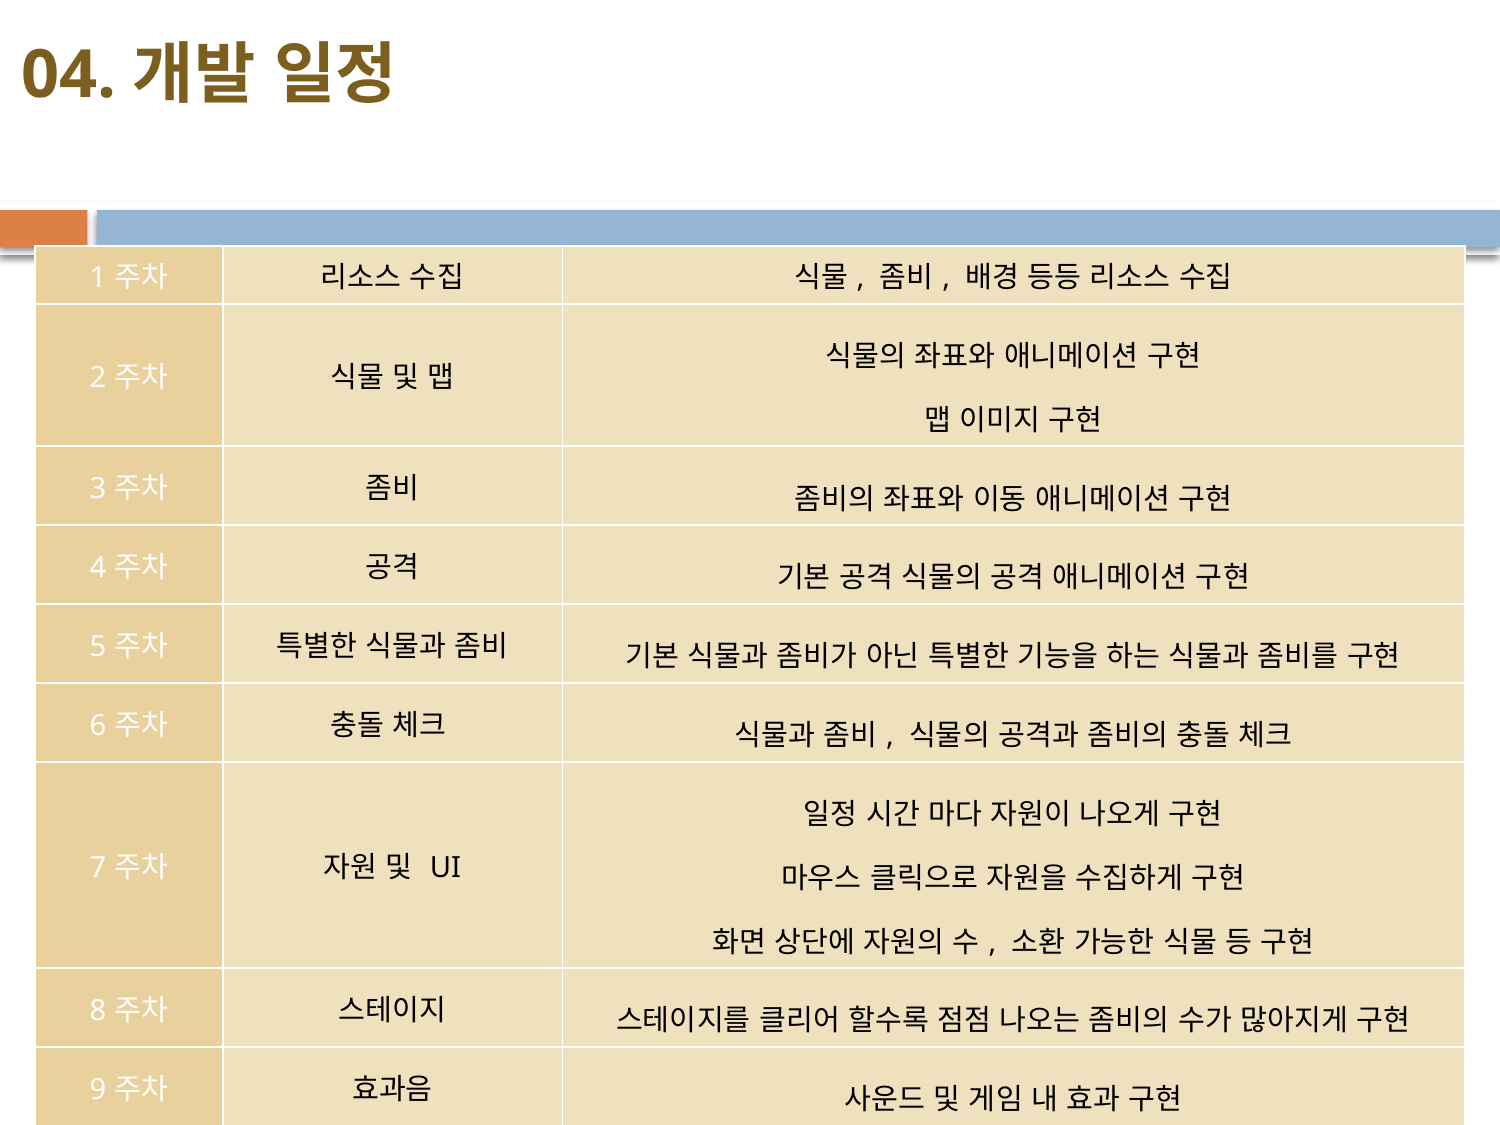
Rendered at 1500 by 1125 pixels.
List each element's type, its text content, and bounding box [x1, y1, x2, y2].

table_cell 기본 식물과 좀비가 아닌 특별한 기능을 하는 식물과 좀비를 구현 [563, 605, 1464, 682]
table_header 식물, 좀비, 배경 등등 리소스 수집 [563, 247, 1464, 303]
table_cell 식물 및 맵 [224, 305, 562, 445]
table_cell 일정 시간 마다 자원이 나오게 구현 마우스 클릭으로 자원을 수집하게 구현 화면 상단에 자원의 수, 소환 가능한 식물 등 구현 [563, 763, 1464, 967]
table_cell 좀비 [224, 447, 562, 524]
table_cell 좀비의 좌표와 이동 애니메이션 구현 [563, 447, 1464, 524]
table_cell 스테이지를 클리어 할수록 점점 나오는 좀비의 수가 많아지게 구현 [563, 969, 1464, 1046]
table_cell 5주차 [36, 605, 222, 682]
table_cell 사운드 및 게임 내 효과 구현 [563, 1048, 1464, 1125]
table_cell 식물과 좀비, 식물의 공격과 좀비의 충돌 체크 [563, 684, 1464, 761]
table_cell 8주차 [36, 969, 222, 1046]
table_cell 식물의 좌표와 애니메이션 구현 맵 이미지 구현 [563, 305, 1464, 445]
table_cell 2주차 [36, 305, 222, 445]
table_cell 9주차 [36, 1048, 222, 1125]
table_cell 자원 및 UI [224, 763, 562, 967]
table_cell 효과음 [224, 1048, 562, 1125]
table_header 리소스 수집 [224, 247, 562, 303]
table_header 1주차 [36, 247, 222, 303]
table_cell 기본 공격 식물의 공격 애니메이션 구현 [563, 526, 1464, 603]
table_cell 특별한 식물과 좀비 [224, 605, 562, 682]
table_cell 충돌 체크 [224, 684, 562, 761]
table_cell 3주차 [36, 447, 222, 524]
table_cell 4주차 [36, 526, 222, 603]
table_cell 6주차 [36, 684, 222, 761]
table_cell 공격 [224, 526, 562, 603]
text_box 04.개발 일정 [6, 23, 413, 119]
table_cell 스테이지 [224, 969, 562, 1046]
table_cell 7주차 [36, 763, 222, 967]
